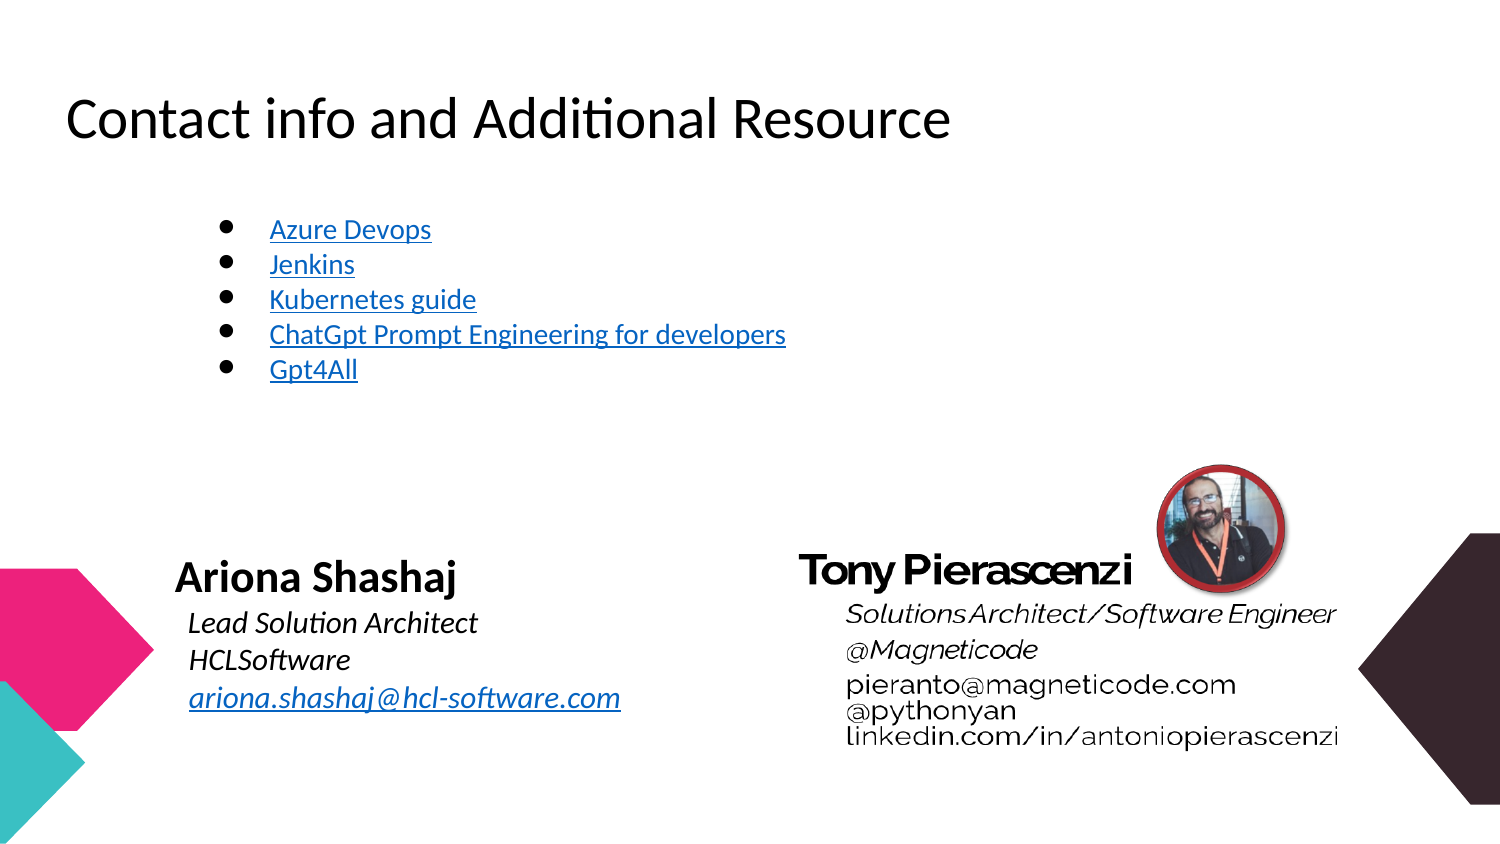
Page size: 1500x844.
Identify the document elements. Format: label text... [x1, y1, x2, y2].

picture [769, 461, 1450, 768]
text_box Azure Devops Jenkins Kubernetes guide ChatGpt Prompt Engineering for developers Gpt4All [179, 195, 995, 387]
text_box Ariona Shashaj Lead Solution Architect HCLSoftware ariona.shashaj@hcl-software.com [159, 531, 1030, 800]
title Contact info and Additional Resource [51, 72, 1449, 167]
